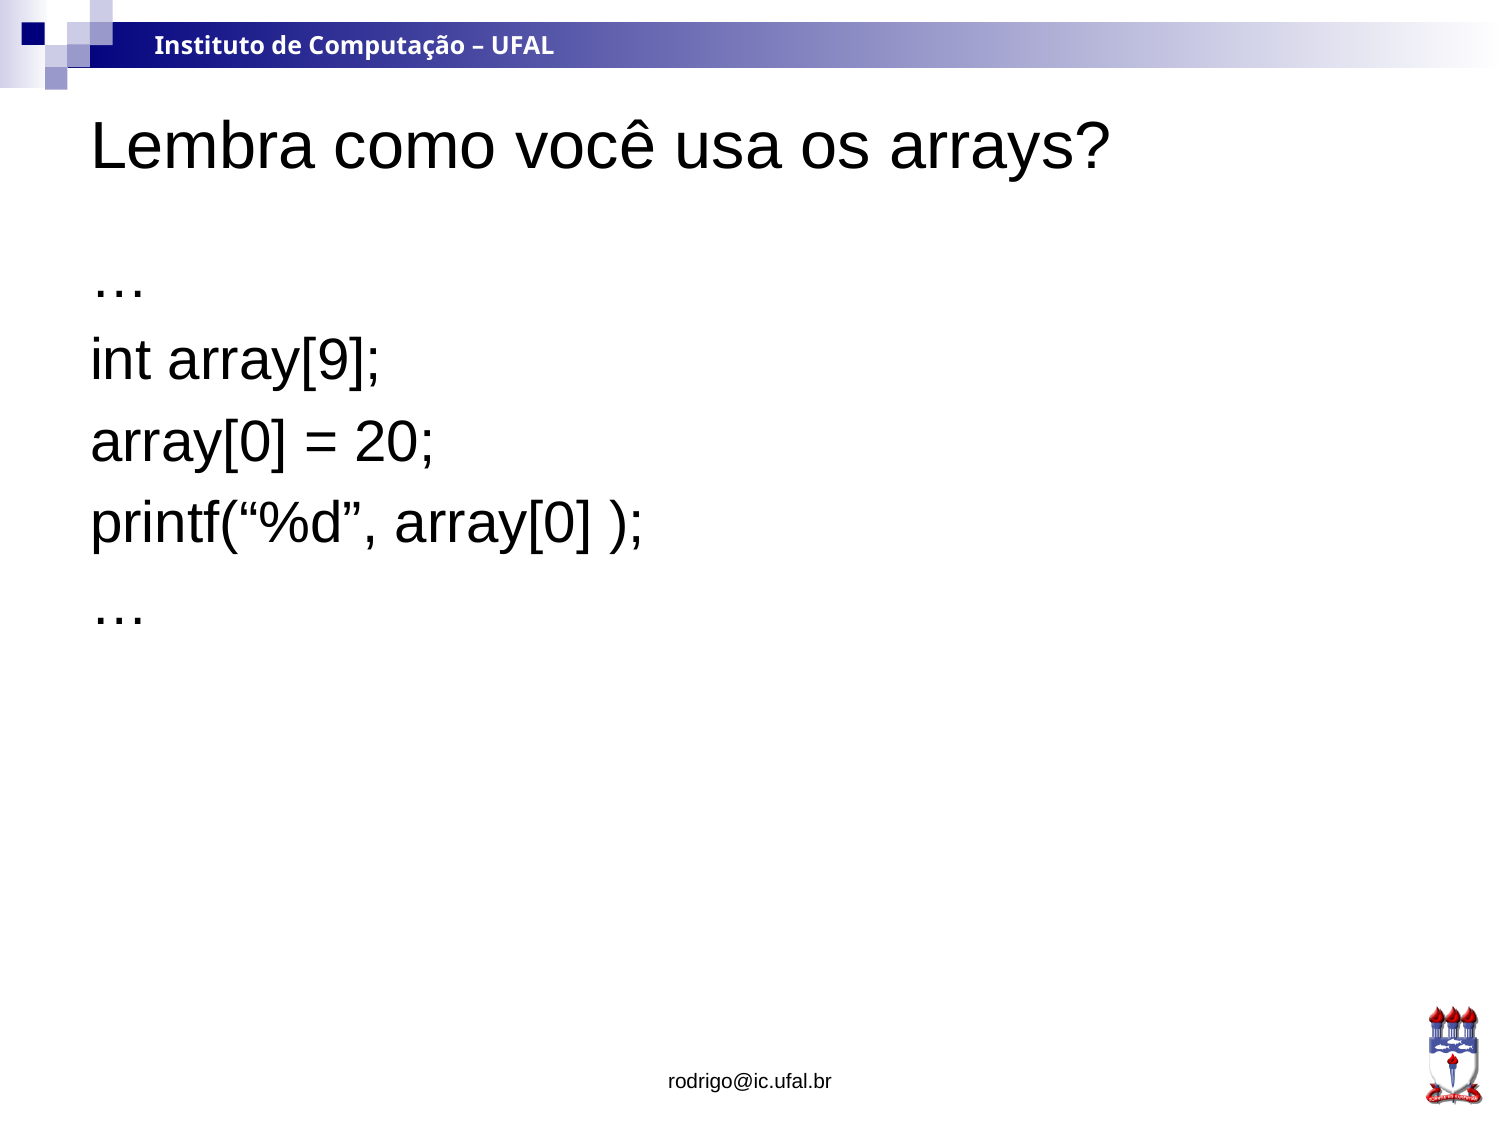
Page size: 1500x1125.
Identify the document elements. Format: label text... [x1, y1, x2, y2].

title Lembra como você usa os arrays? [74, 74, 1426, 209]
picture [1423, 1004, 1483, 1106]
footer rodrigo@ic.ufal.br [512, 1024, 988, 1101]
list … int array[9]; array[0] = 20; printf(“%d”, array[0] ); … [74, 231, 1426, 1012]
